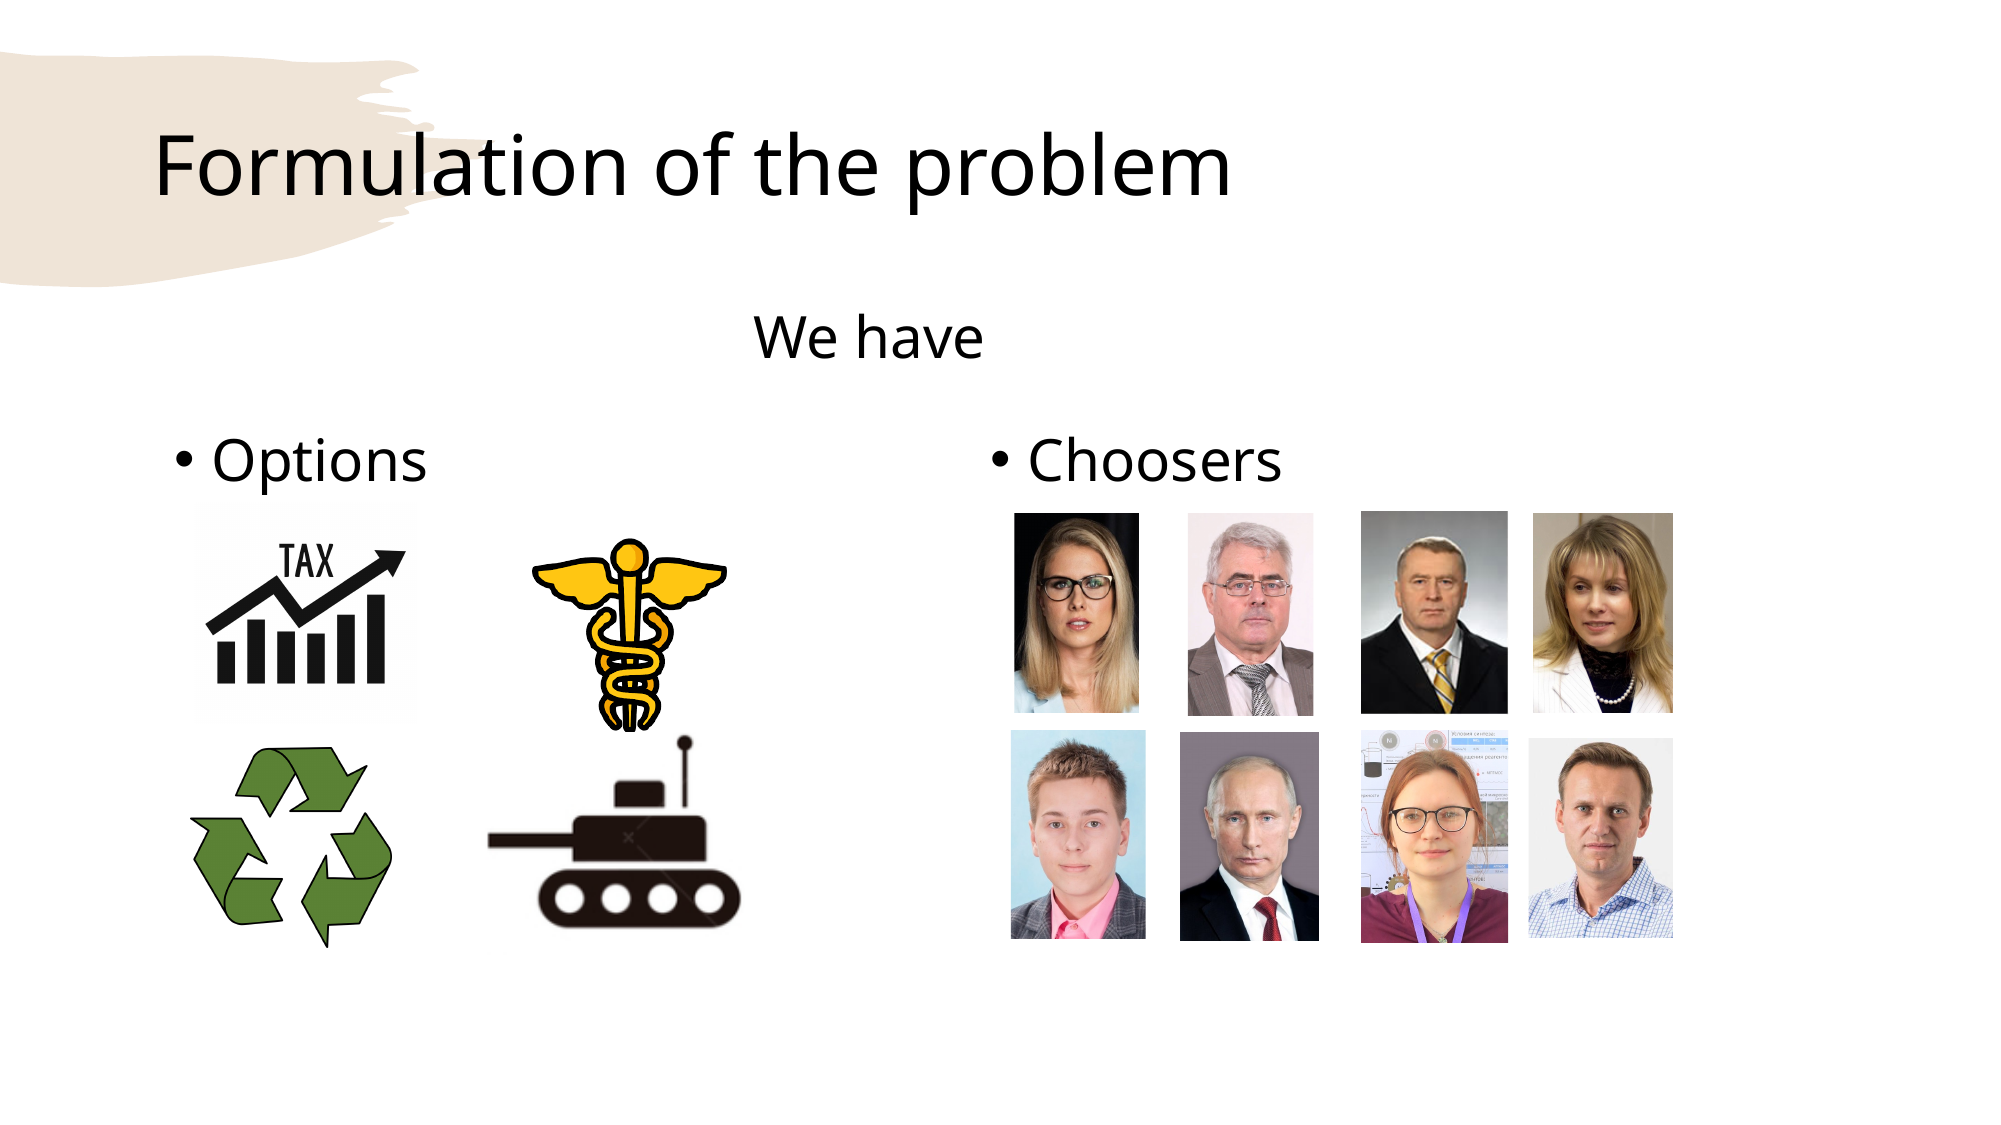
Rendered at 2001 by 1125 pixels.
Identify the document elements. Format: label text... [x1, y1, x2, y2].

picture [1361, 730, 1509, 943]
text_box Options [159, 415, 876, 948]
picture [194, 502, 417, 724]
picture [470, 538, 754, 955]
picture [1180, 732, 1319, 941]
picture [1528, 738, 1673, 939]
title Formulation of the problem [137, 59, 1863, 278]
list We have [546, 292, 1193, 387]
picture [1010, 730, 1146, 939]
picture [1014, 513, 1140, 713]
picture [1533, 513, 1673, 713]
picture [190, 747, 392, 948]
picture [1187, 513, 1314, 716]
picture [1361, 511, 1509, 715]
text_box Choosers [975, 415, 1693, 503]
